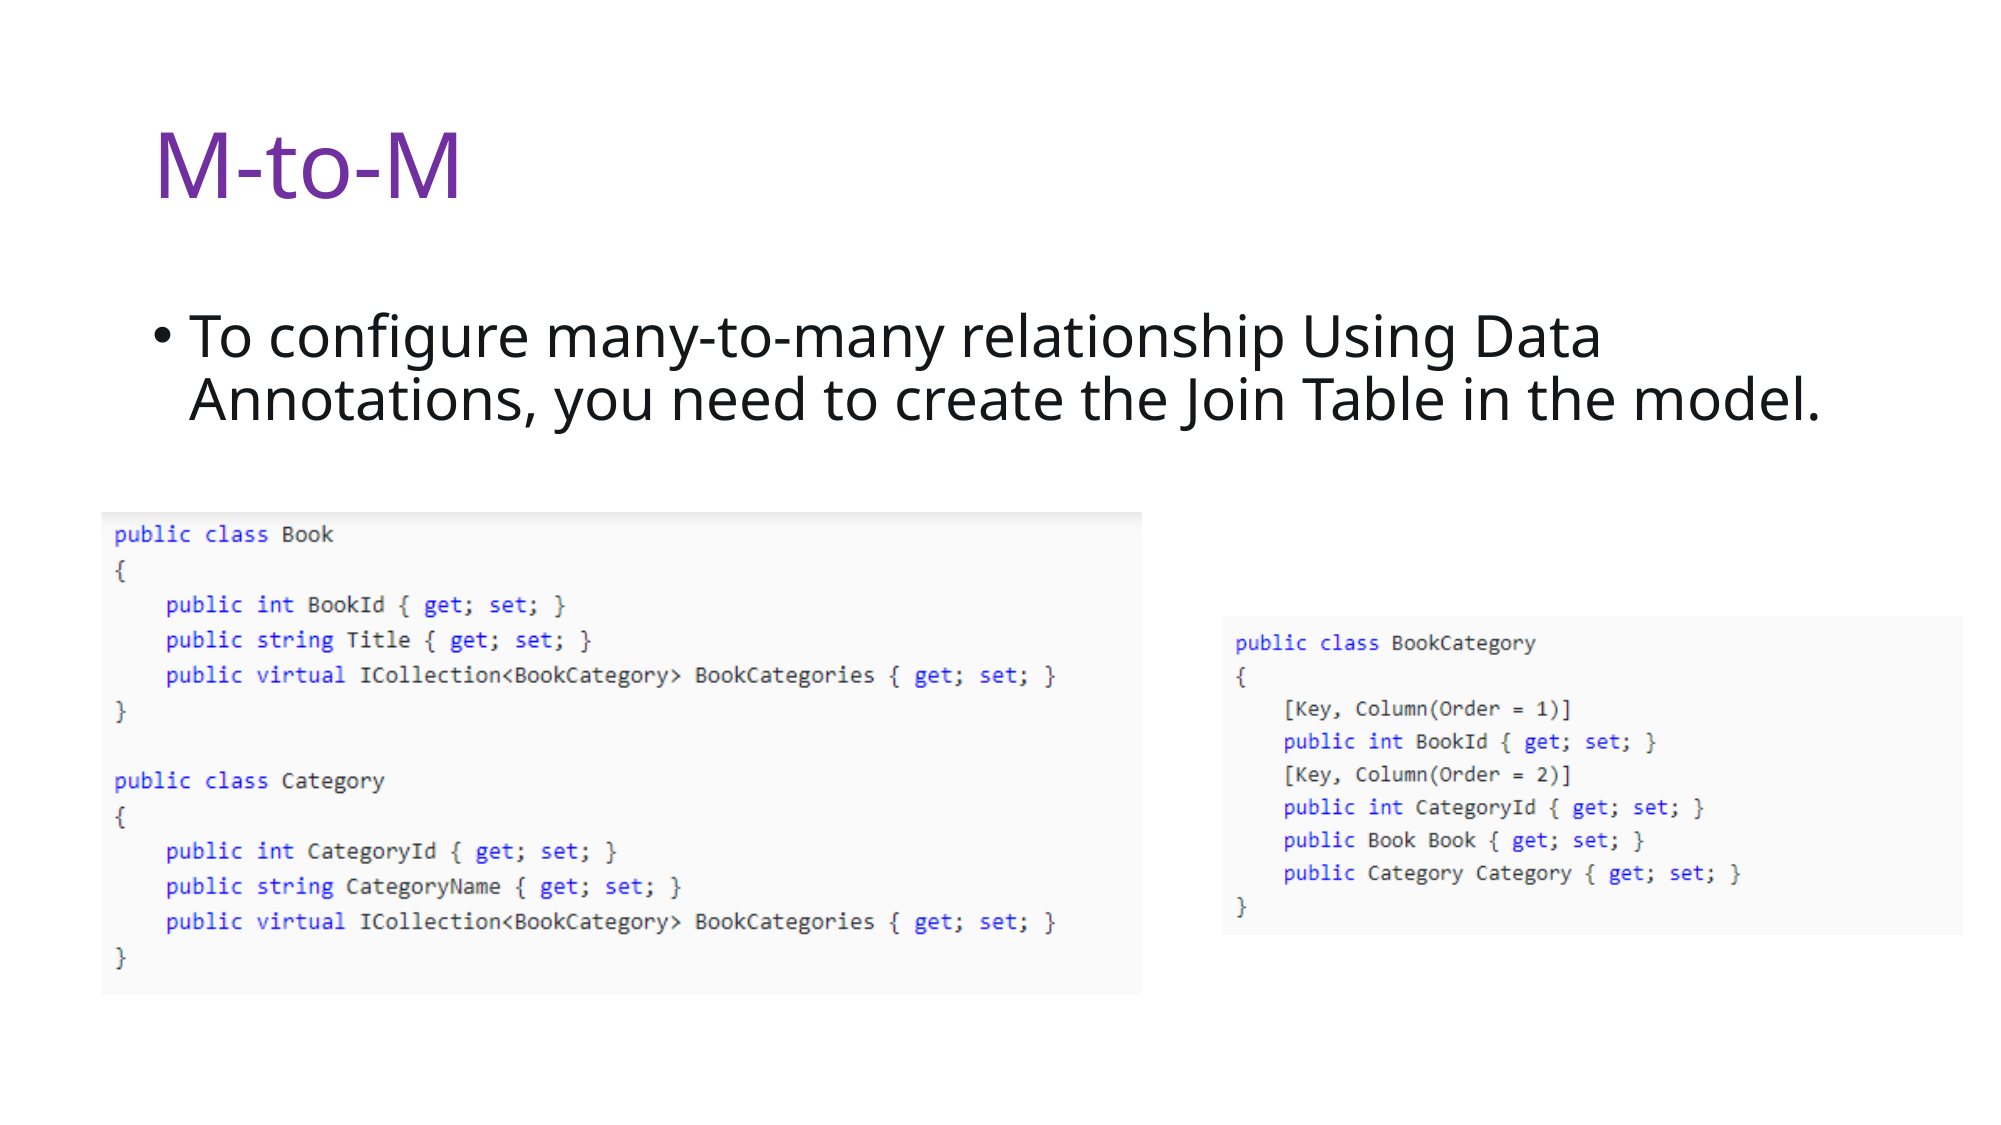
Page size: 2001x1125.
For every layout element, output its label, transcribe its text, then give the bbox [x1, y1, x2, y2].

picture [101, 512, 1142, 995]
list To configure many-to-many relationship Using Data Annotations, you need to create the Join Table in the model. [137, 299, 1863, 1014]
title M-to-M [137, 59, 1863, 278]
picture [1223, 616, 1963, 935]
